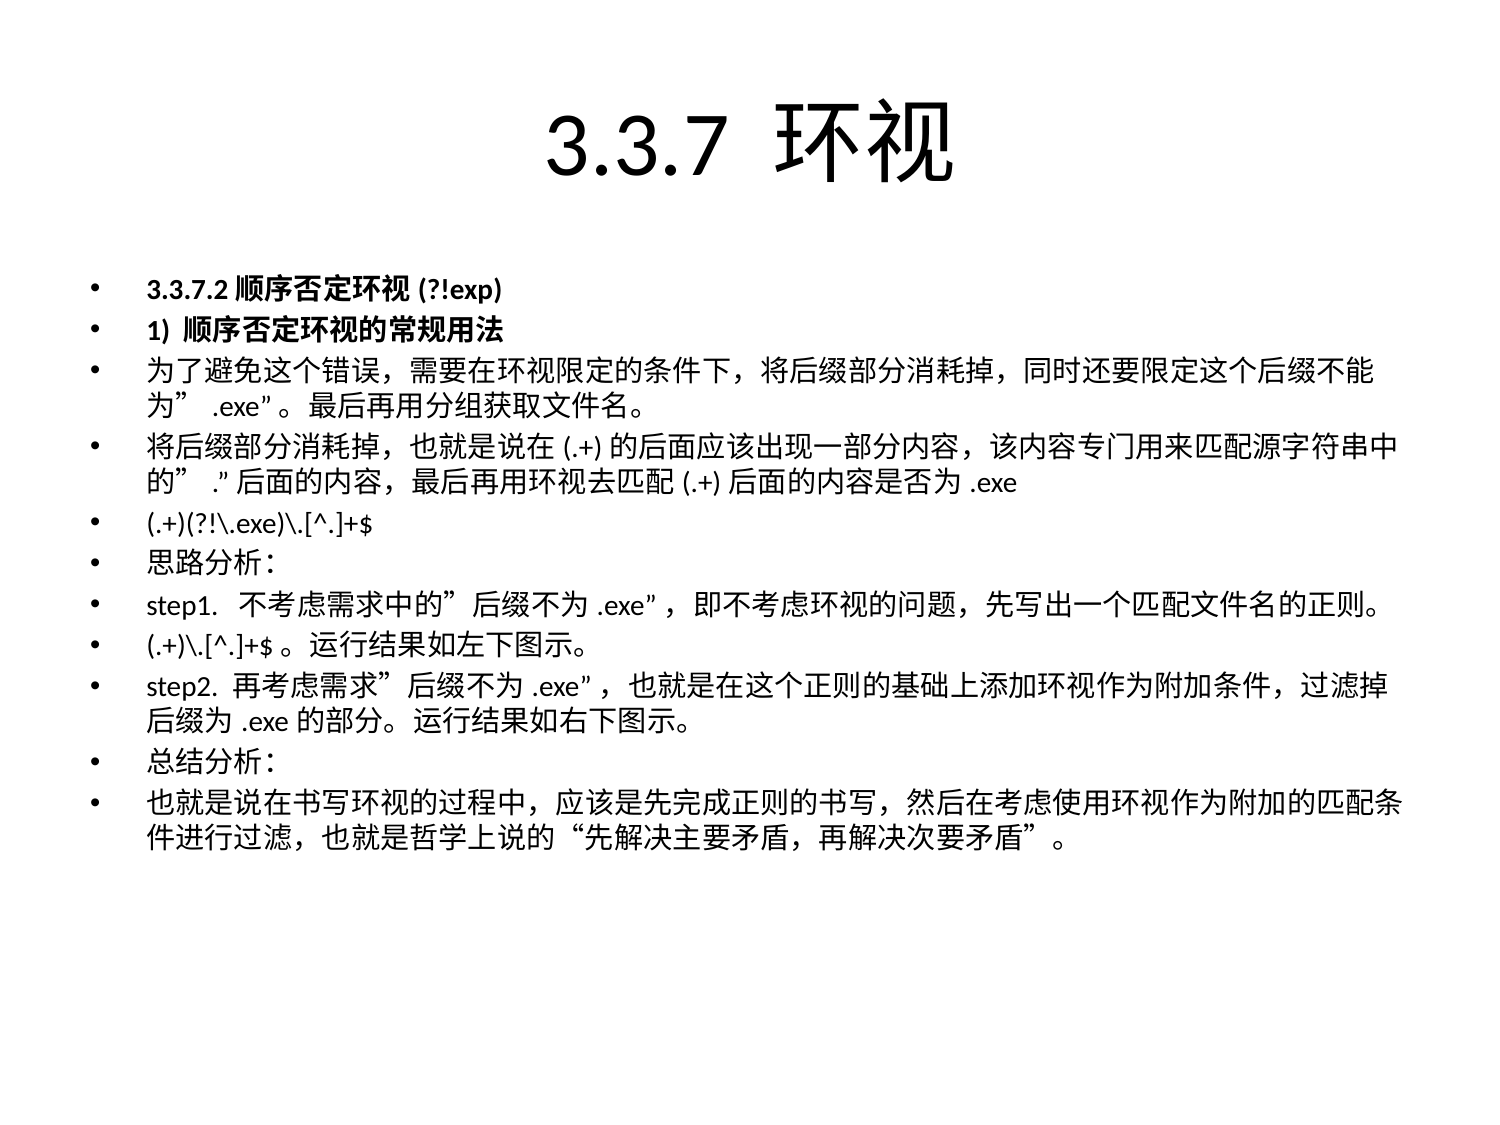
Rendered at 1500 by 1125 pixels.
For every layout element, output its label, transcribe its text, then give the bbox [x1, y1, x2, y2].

list 3.3.7.2顺序否定环视(?!exp) 1) 顺序否定环视的常规用法 为了避免这个错误，需要在环视限定的条件下，将后缀部分消耗掉，同时还要限定这个后缀不能为”.exe”。最后再用分组获取文件名。 将后缀部分消耗掉，也就是说在(.+)的后面应该出现一部分内容，该内容专门用来匹配源字符串中的”.”后面的内容，最后再用环视去匹配(.+)后面的内容是否为.exe (.+)(?!\.exe)\.[^.]+$ 思路分析： step1. 不考虑需求中的”后缀不为.exe”，即不考虑环视的问题，先写出一个匹配文件名的正则。 (.+)\.[^.]+$。运行结果如左下图示。 step2. 再考虑需求”后缀不为.exe”，也就是在这个正则的基础上添加环视作为附加条件，过滤掉后缀为.exe的部分。运行结果如右下图示。 总结分析： 也就是说在书写环视的过程中，应该是先完成正则的书写，然后在考虑使用环视作为附加的匹配条件进行过滤，也就是哲学上说的“先解决主要矛盾，再解决次要矛盾”。 [75, 262, 1425, 1005]
title 3.3.7 环视 [75, 45, 1425, 233]
